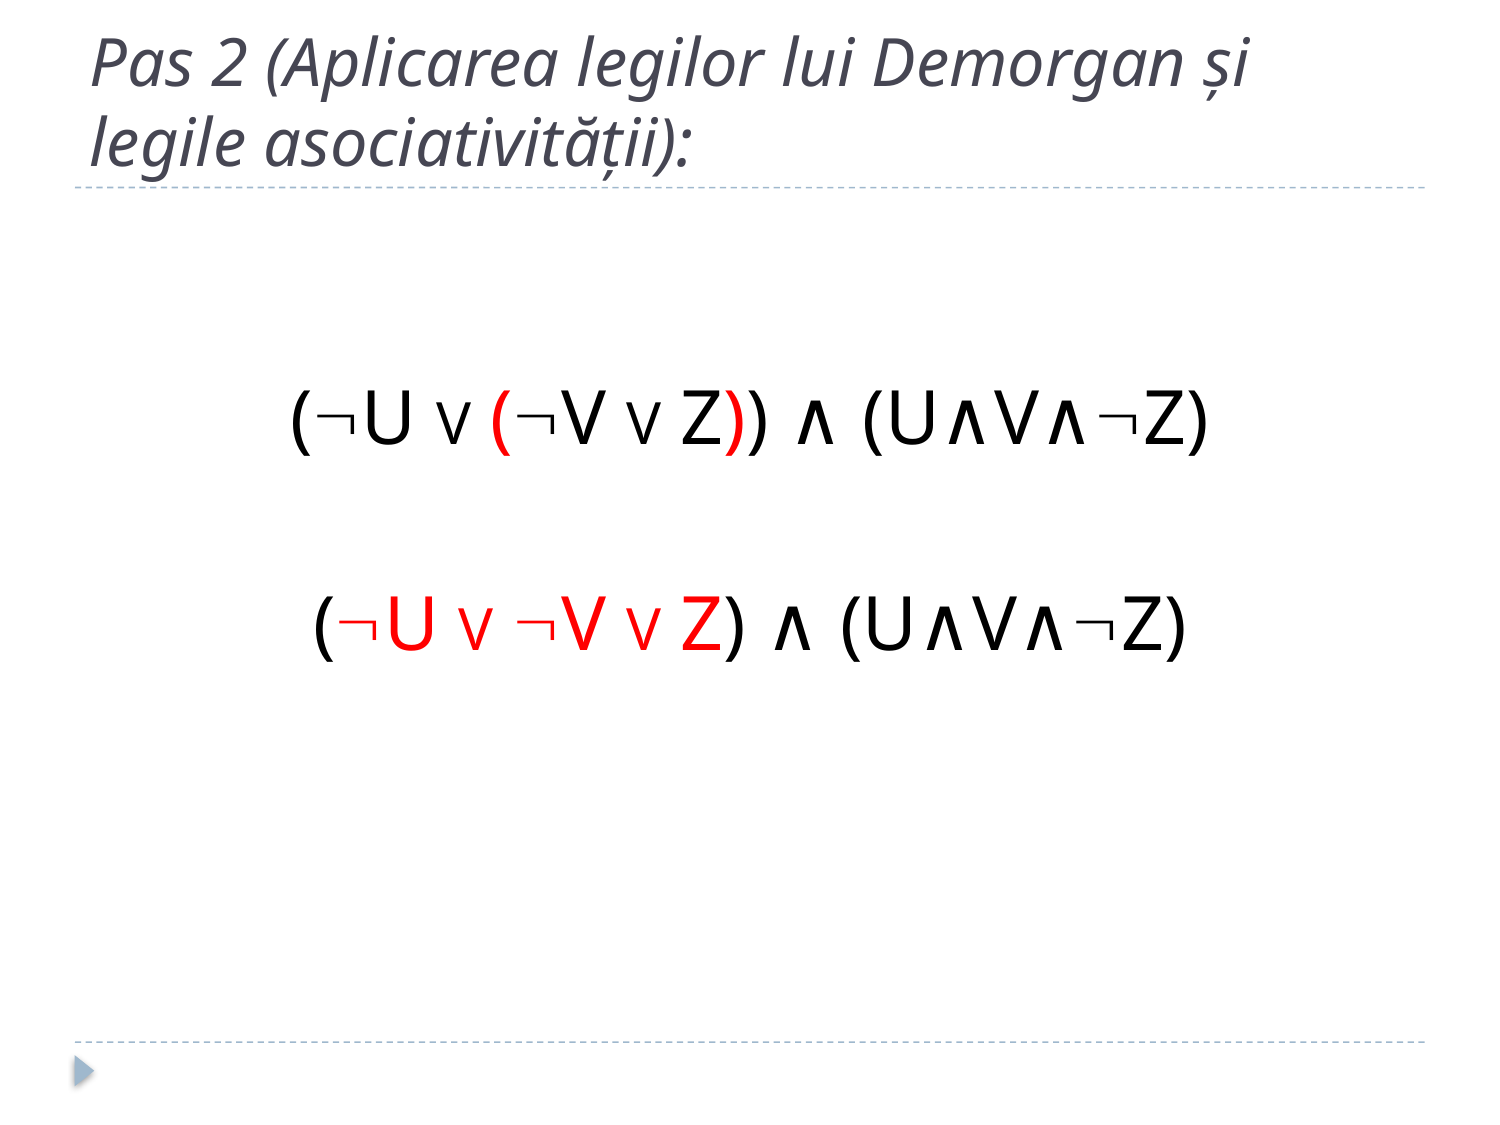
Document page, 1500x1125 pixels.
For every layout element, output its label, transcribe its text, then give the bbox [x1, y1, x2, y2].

title Pas 2 (Aplicarea legilor lui Demorgan și legile asociativității): [75, 24, 1425, 188]
list (U V (V V Z)) ∧ (U∧V∧Z) (U V V V Z) ∧ (U∧V∧Z) [75, 362, 1425, 1010]
